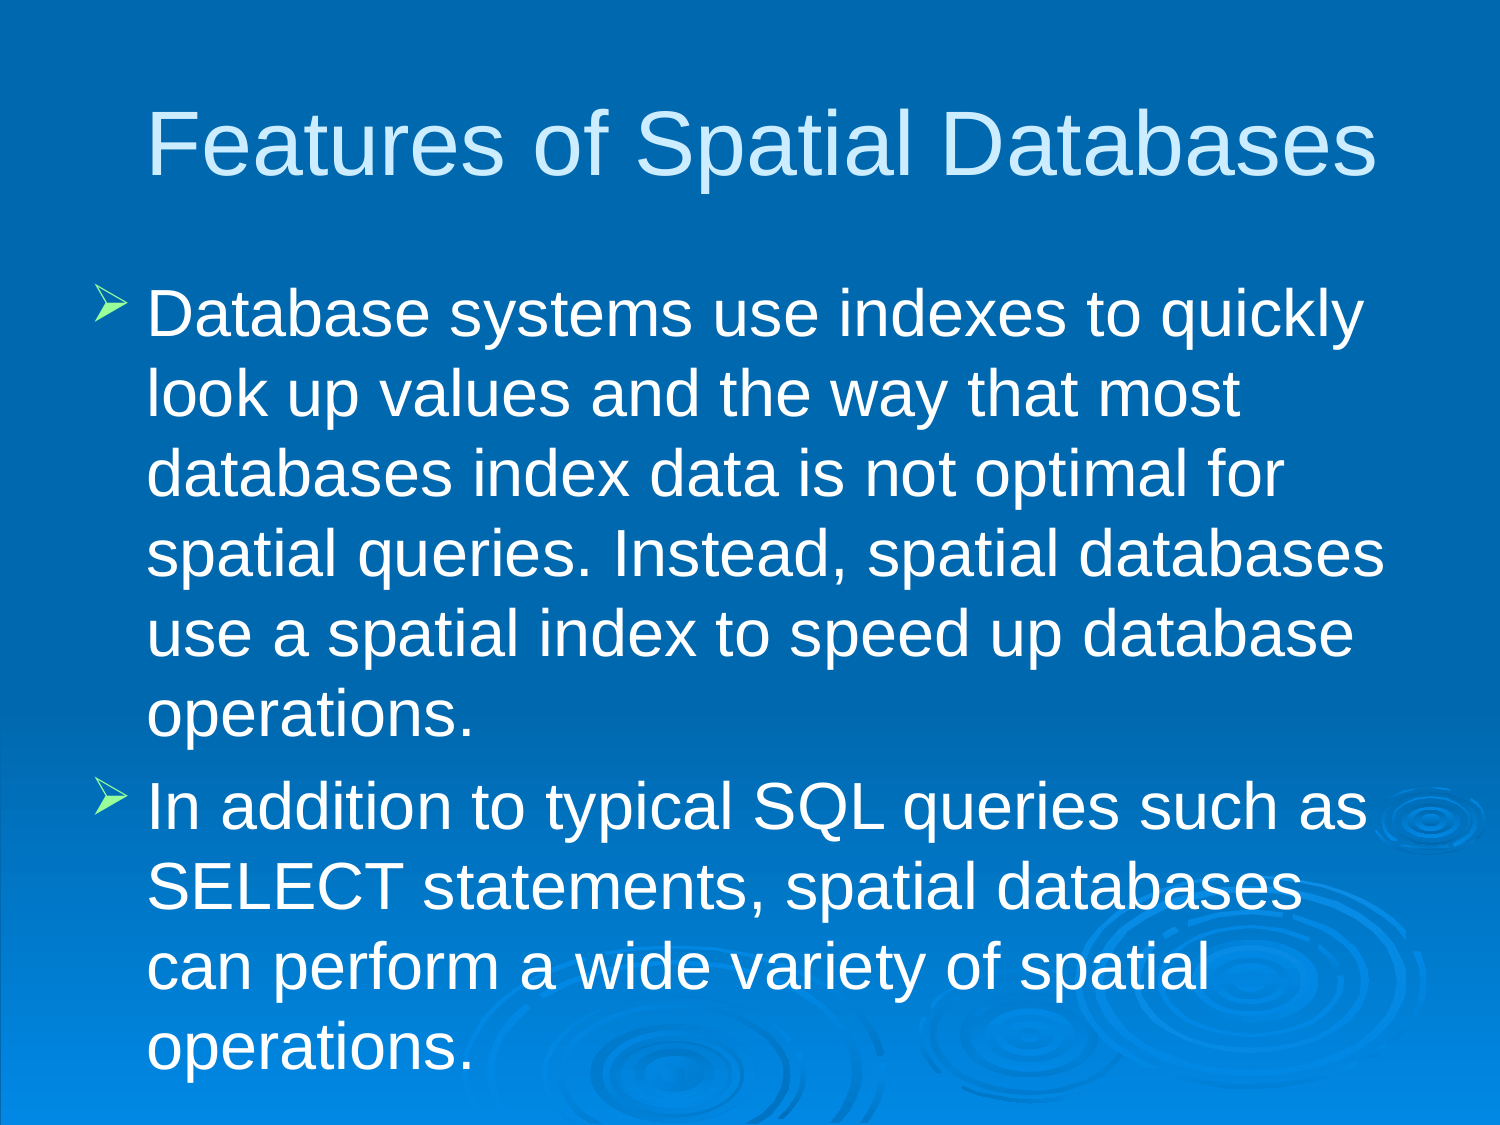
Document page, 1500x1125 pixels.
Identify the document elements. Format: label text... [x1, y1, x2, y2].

list Database systems use indexes to quickly look up values and the way that most databases index data is not optimal for spatial queries. Instead, spatial databases use a spatial index to speed up database operations. In addition to typical SQL queries such as SELECT statements, spatial databases can perform a wide variety of spatial operations. [74, 262, 1426, 1006]
title Features of Spatial Databases [74, 45, 1426, 233]
